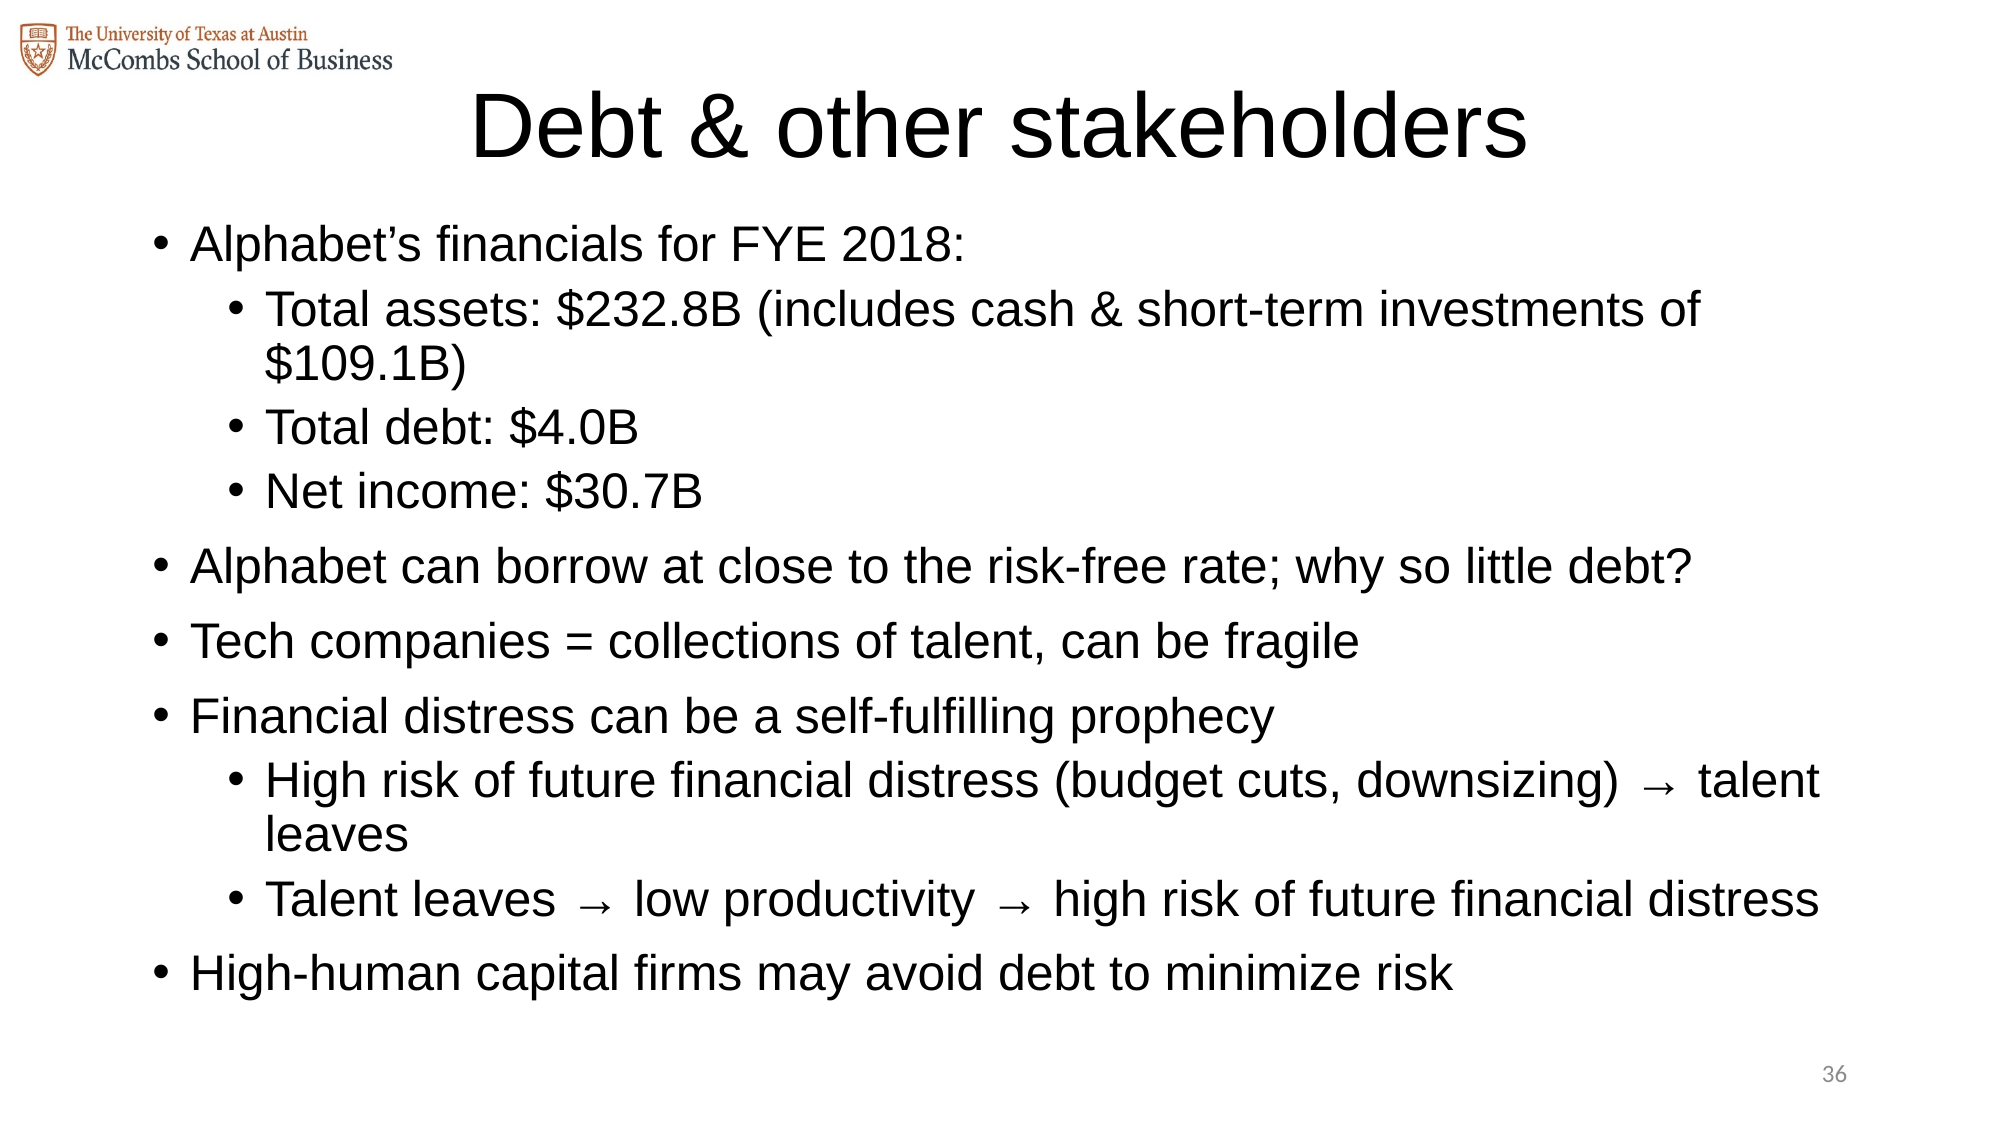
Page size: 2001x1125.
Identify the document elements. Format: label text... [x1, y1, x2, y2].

picture [10, 9, 400, 86]
slide_number 35 [1412, 1042, 1863, 1103]
list Alphabet’s financials for FYE 2018: Total assets: $232.8B (includes cash & short-term investments of $109.1B) Total debt: $4.0B Net income: $30.7B Alphabet can borrow at close to the risk-free rate; why so little debt? Tech companies = collections of talent, can be fragile Financial distress can be a self-fulfilling prophecy High risk of future financial distress (budget cuts, downsizing) → talent leaves Talent leaves → low productivity → high risk of future financial distress High-human capital firms may avoid debt to minimize risk [137, 211, 1863, 1014]
title Debt & other stakeholders [137, 59, 1863, 196]
